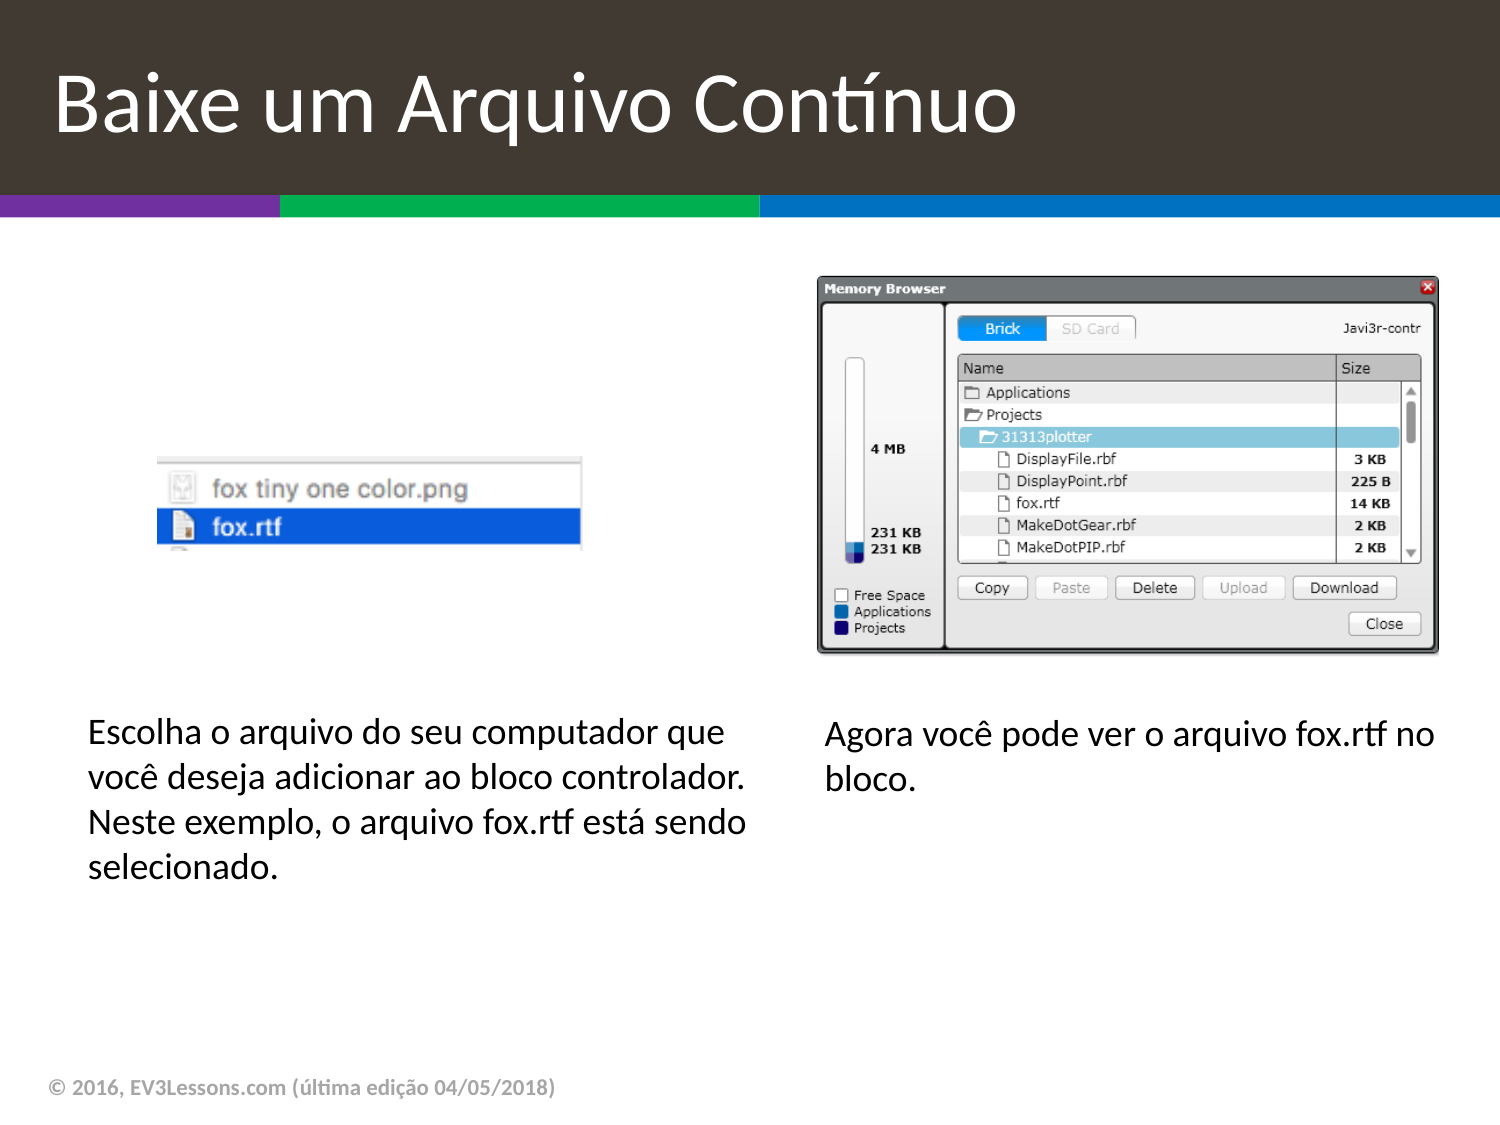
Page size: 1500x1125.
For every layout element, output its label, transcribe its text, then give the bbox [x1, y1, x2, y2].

picture [809, 269, 1440, 658]
title Baixe um Arquivo Contínuo [0, 0, 1500, 195]
text_box Escolha o arquivo do seu computador que você deseja adicionar ao bloco controlador. Neste exemplo, o arquivo fox.rtf está sendo selecionado. [73, 700, 770, 895]
footer © 2016, EV3Lessons.com (última edição 04/05/2018) [32, 1055, 1038, 1116]
picture [156, 456, 585, 552]
text_box Agora você pode ver o arquivo fox.rtf no bloco. [809, 701, 1464, 807]
